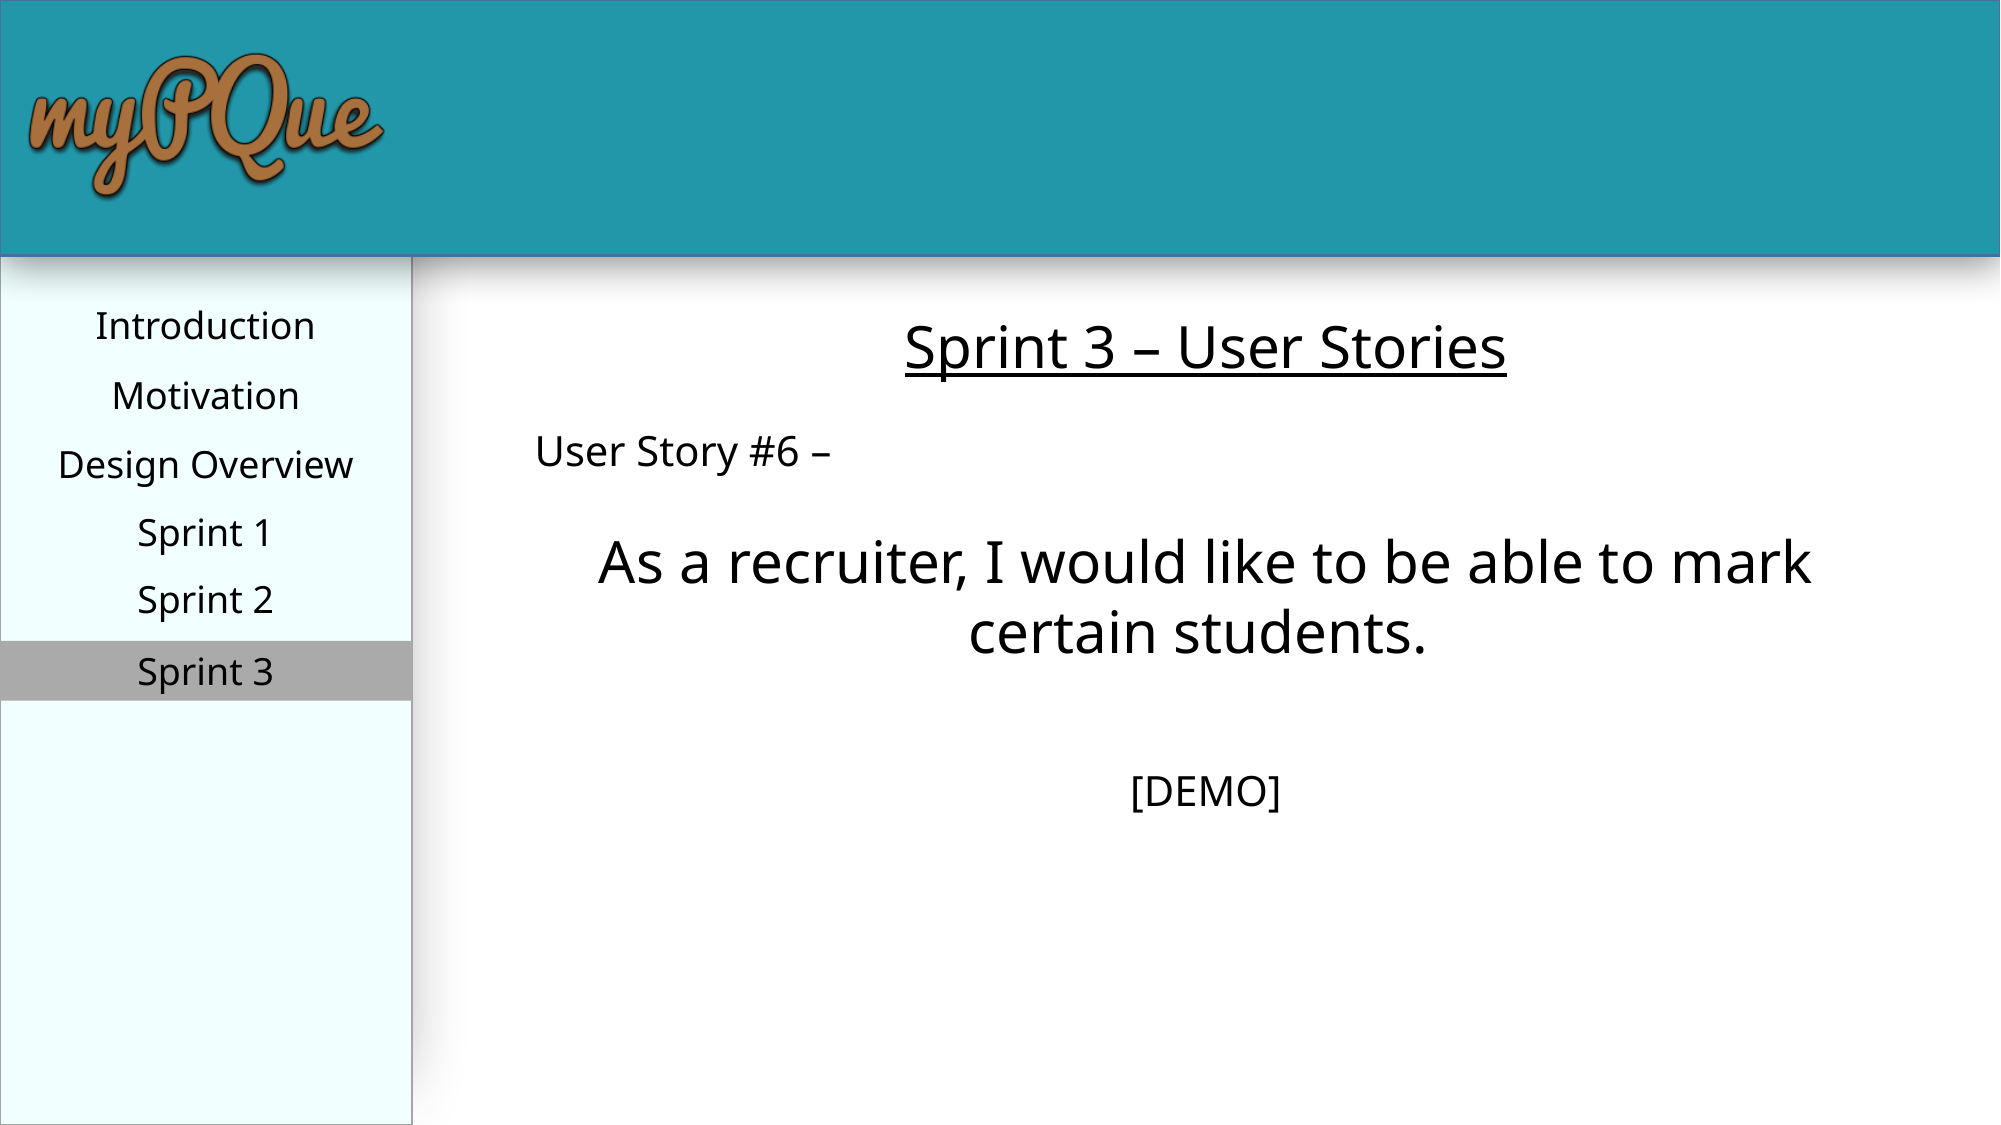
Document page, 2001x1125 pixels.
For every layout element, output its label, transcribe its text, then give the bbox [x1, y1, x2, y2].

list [21, 49, 390, 206]
text_box Motivation [21, 364, 390, 425]
text_box Design Overview [21, 433, 390, 493]
text_box [0, 0, 2000, 257]
text_box Sprint 3 – User Stories User Story #6 – As a recruiter, I would like to be able to mark certain students. [DEMO] [519, 302, 1893, 973]
text_box [0, 288, 28, 294]
text_box Sprint 2 [0, 569, 412, 629]
text_box Sprint 1 [21, 501, 390, 561]
text_box Introduction [0, 294, 412, 355]
text_box [0, 294, 413, 1125]
text_box Sprint 3 [0, 640, 412, 701]
